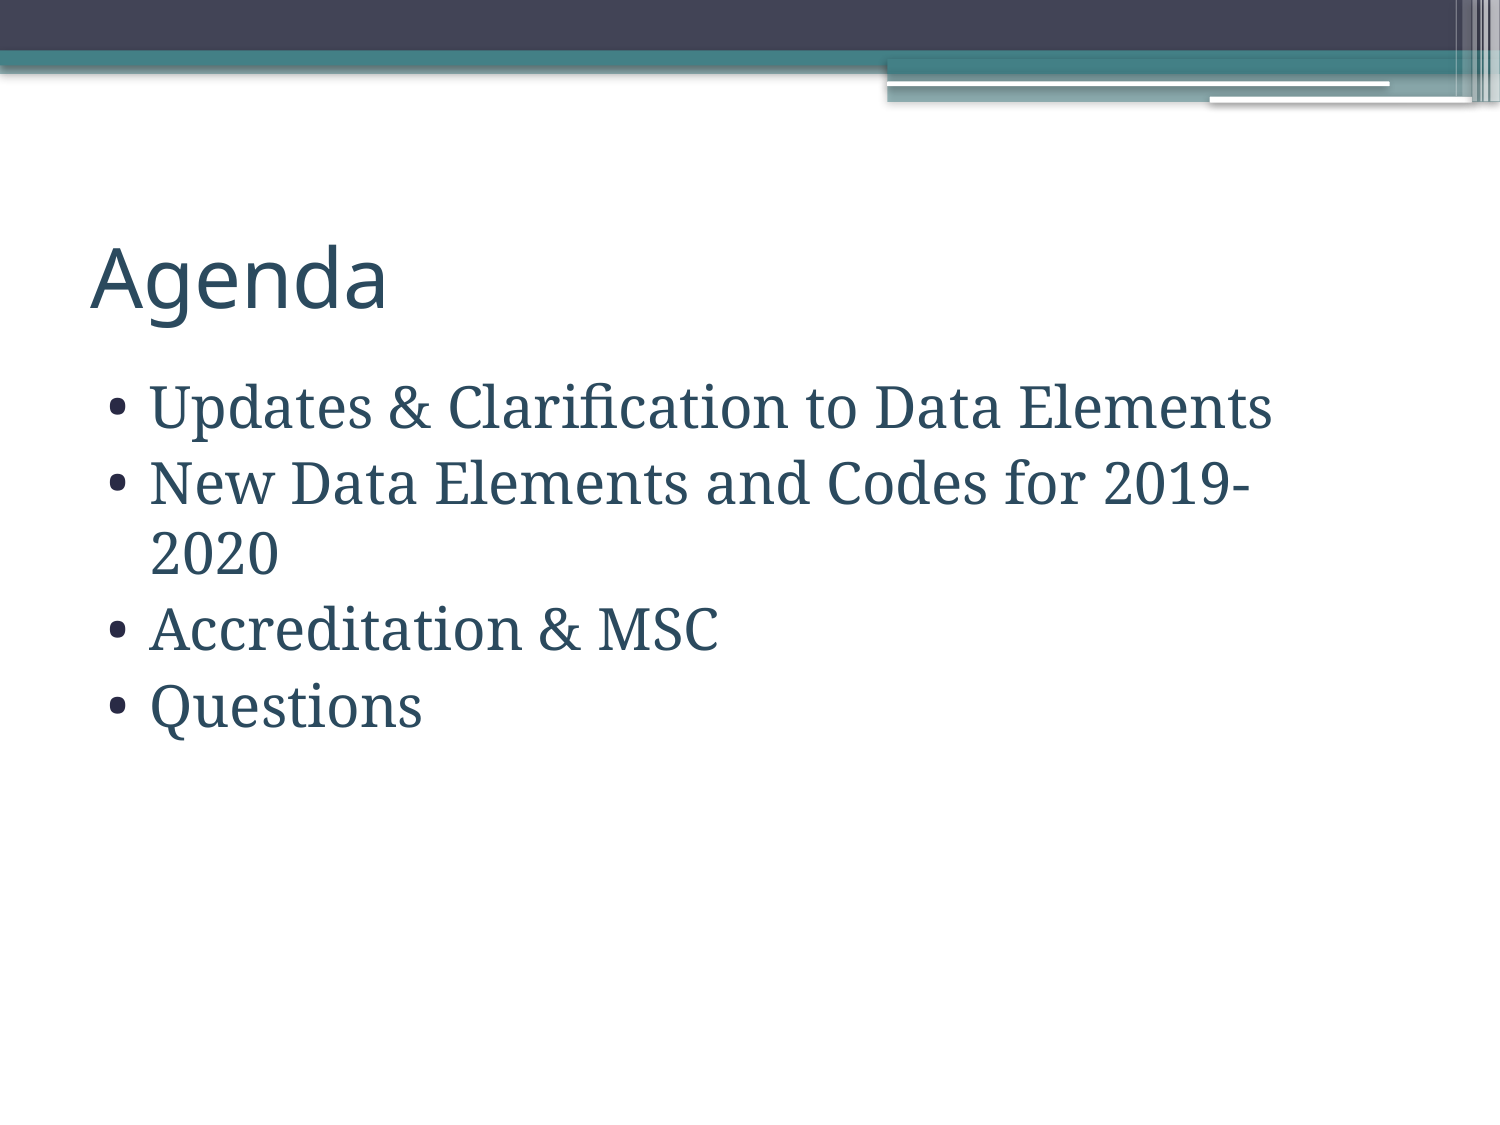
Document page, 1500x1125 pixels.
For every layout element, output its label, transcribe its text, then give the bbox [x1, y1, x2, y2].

list Updates & Clarification to Data Elements New Data Elements and Codes for 2019-2020 Accreditation & MSC Questions [75, 362, 1363, 1050]
title Agenda [75, 187, 1425, 363]
